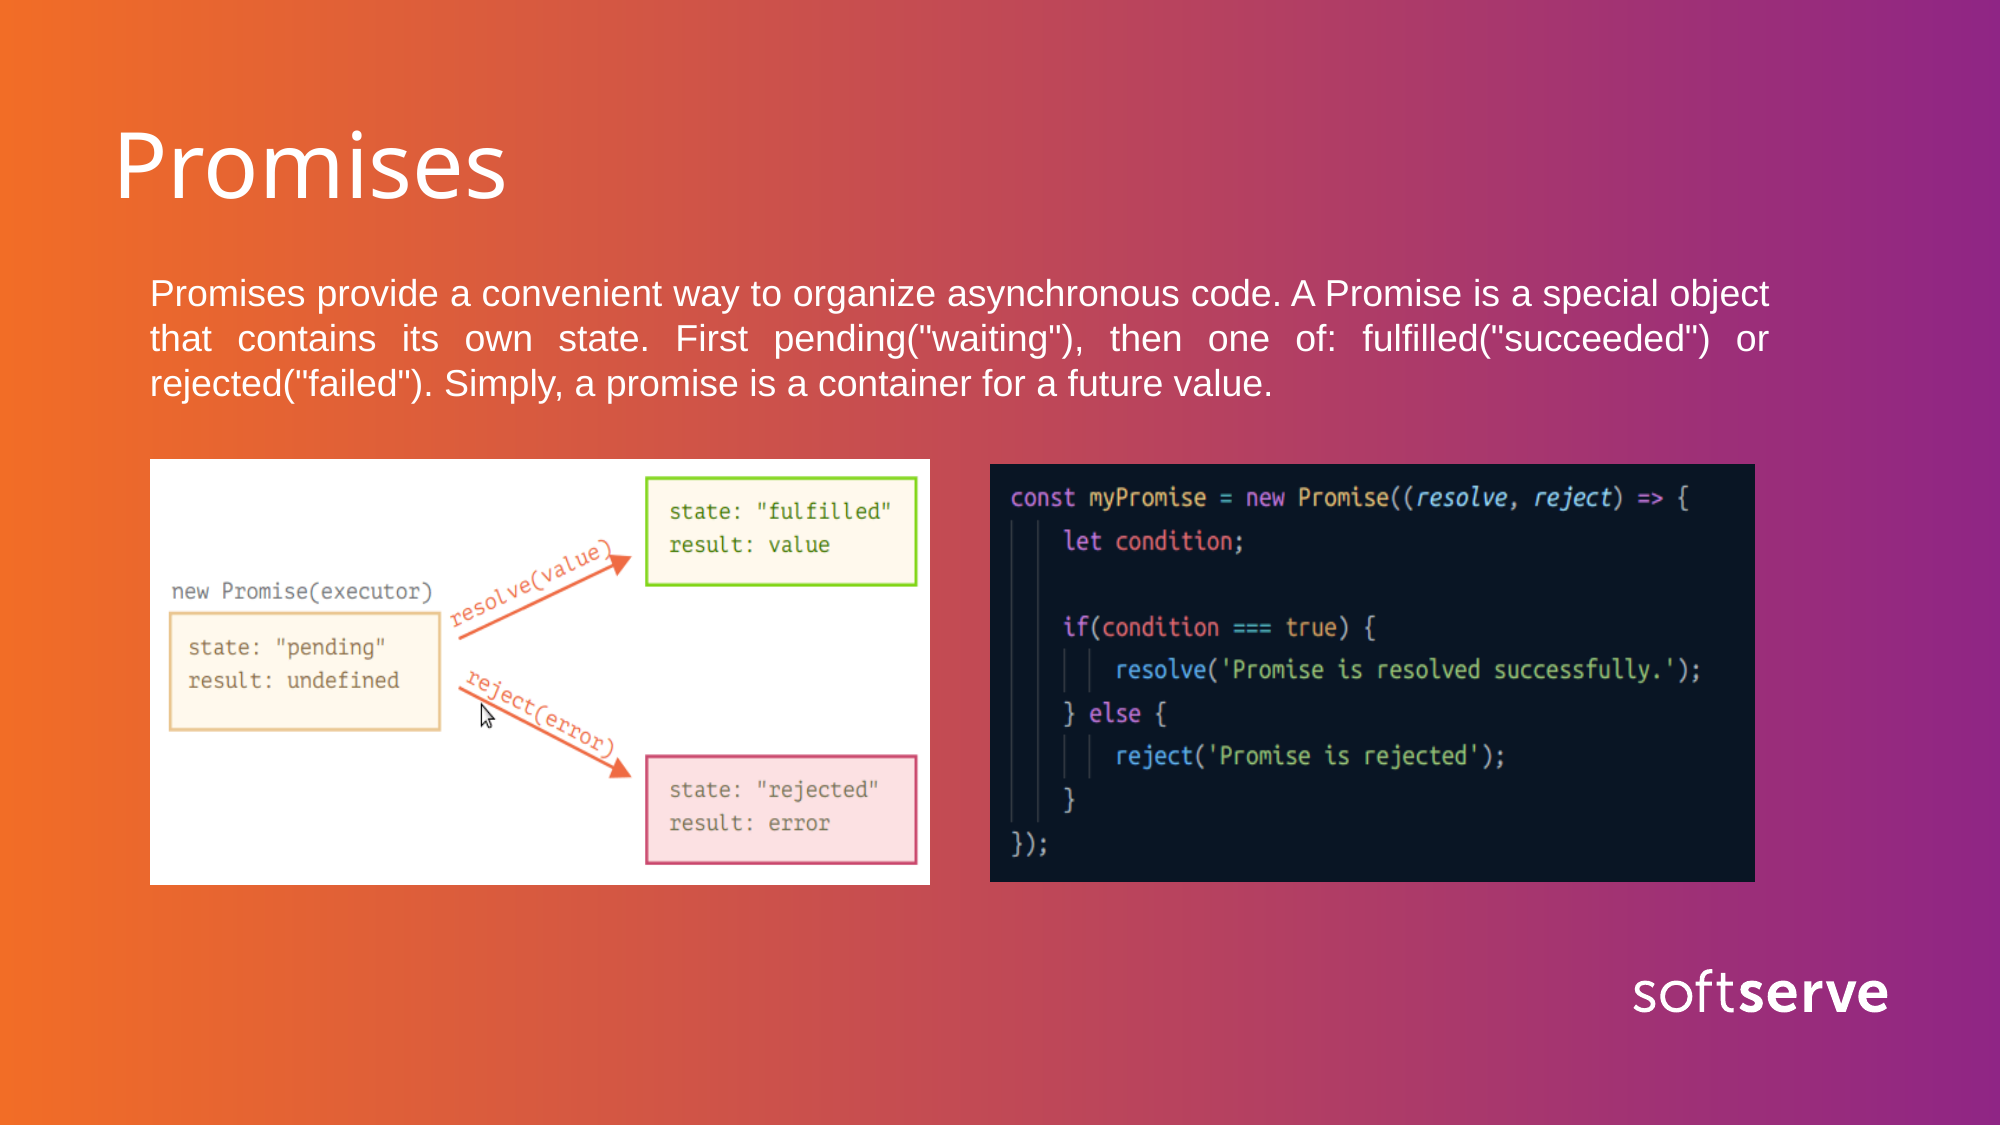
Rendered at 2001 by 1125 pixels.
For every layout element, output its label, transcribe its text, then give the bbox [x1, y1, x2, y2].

picture [149, 459, 931, 886]
picture [989, 464, 1756, 883]
text_box Promises provide a convenient way to organize asynchronous code. A Promise is a special object that contains its own state. First pending("waiting"), then one of: fulfilled("succeeded") or rejected("failed"). Simply, a promise is a container for a future value. [135, 261, 1785, 402]
text_box Promises [112, 112, 1888, 225]
